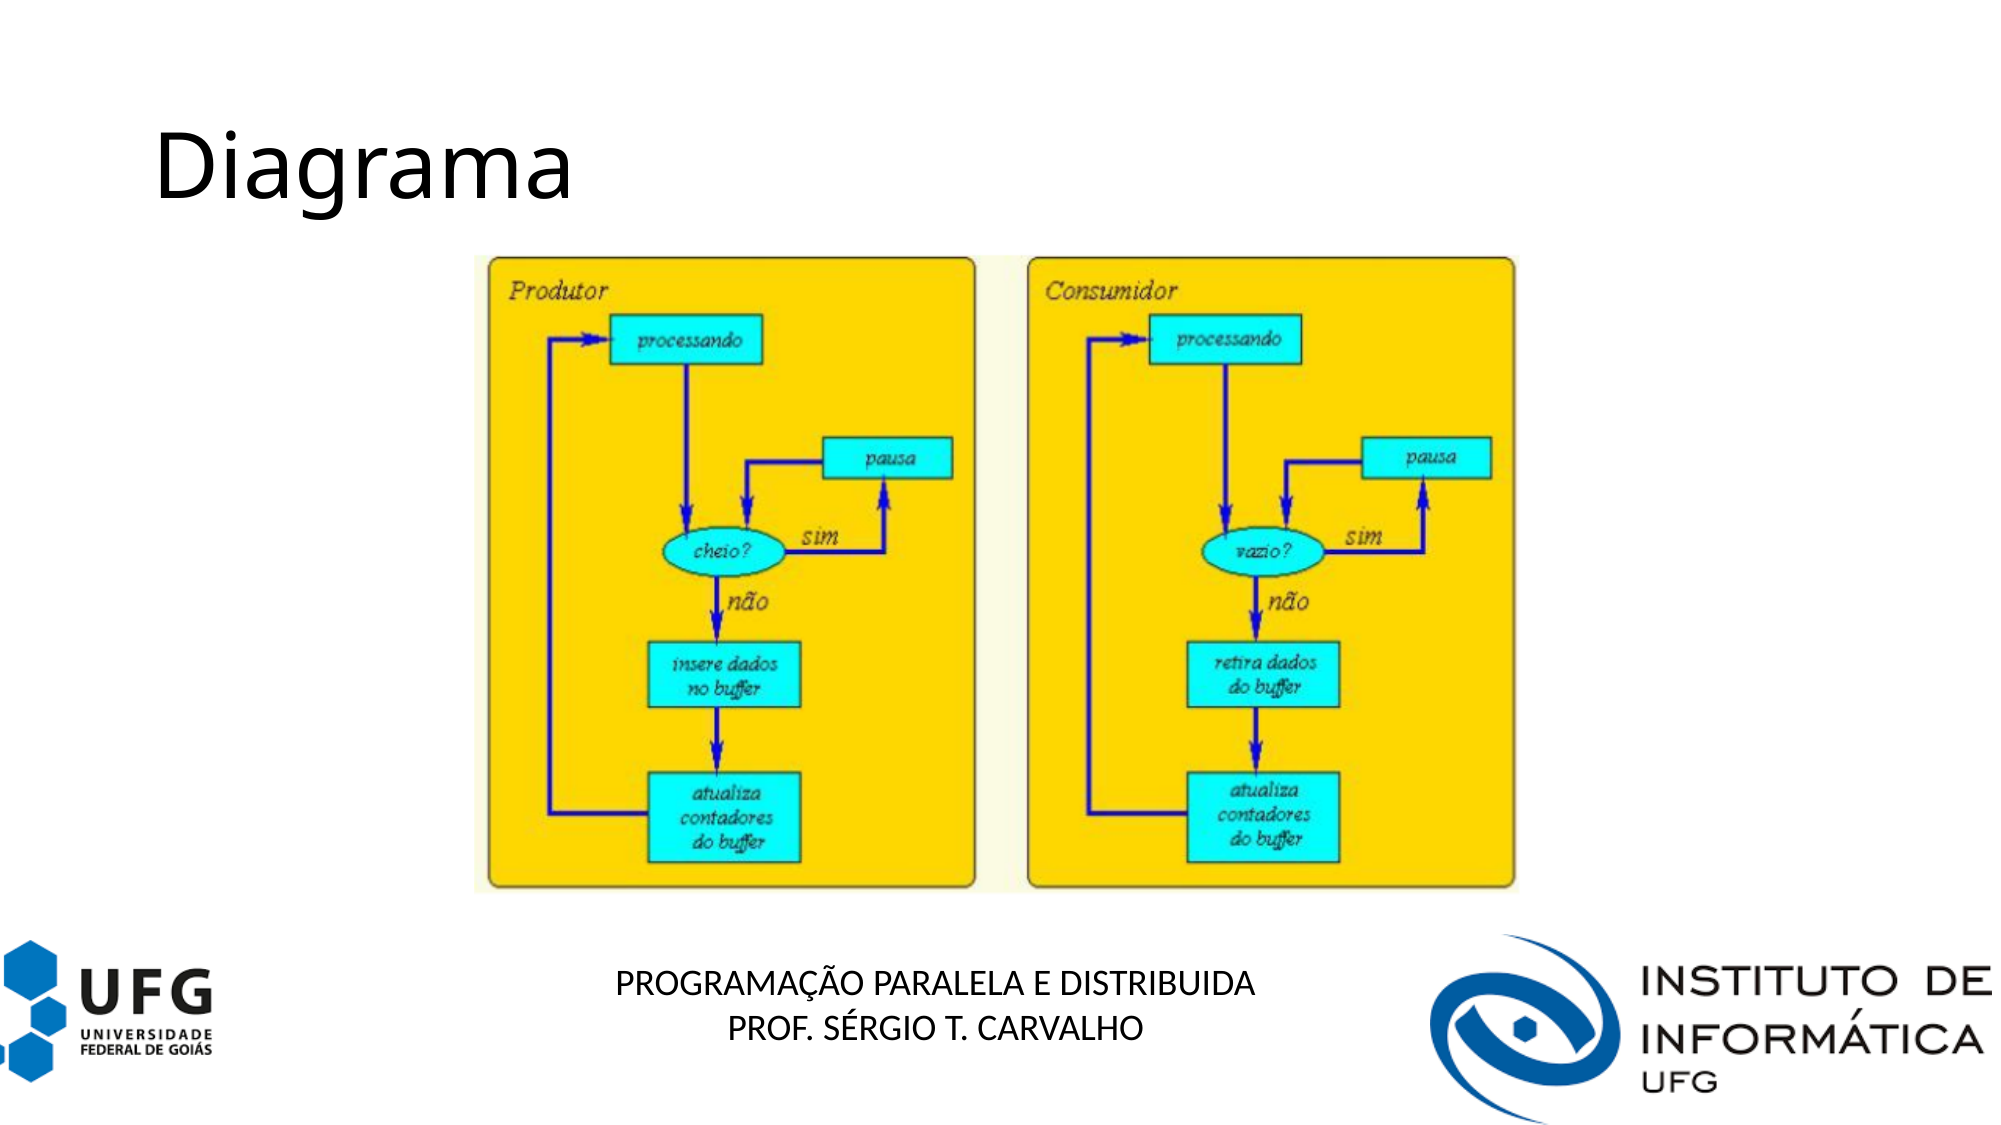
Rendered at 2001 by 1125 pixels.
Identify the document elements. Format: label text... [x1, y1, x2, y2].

picture [0, 898, 235, 1125]
text_box PROGRAMAÇÃO PARALELA E DISTRIBUIDA PROF. SÉRGIO T. CARVALHO [600, 951, 1271, 1056]
picture [1430, 934, 1992, 1125]
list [474, 243, 1526, 899]
title Diagrama [137, 59, 1863, 278]
